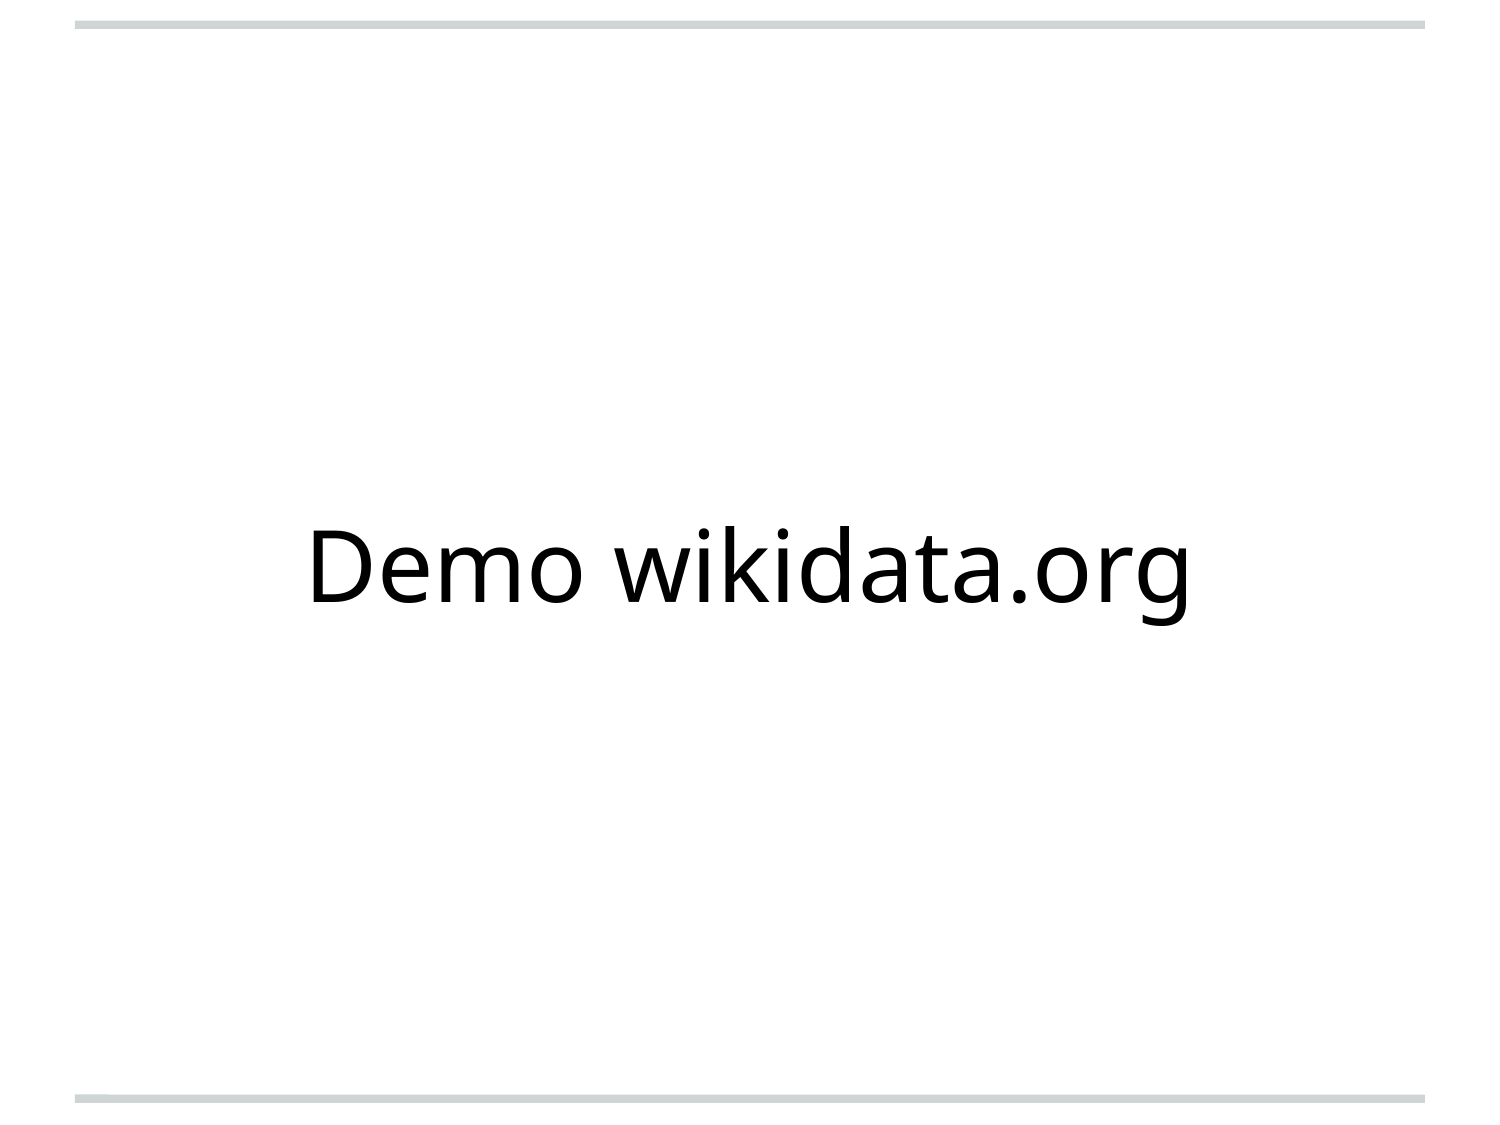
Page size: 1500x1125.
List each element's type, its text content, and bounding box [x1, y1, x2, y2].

text_box Demo wikidata.org [74, 505, 1425, 620]
